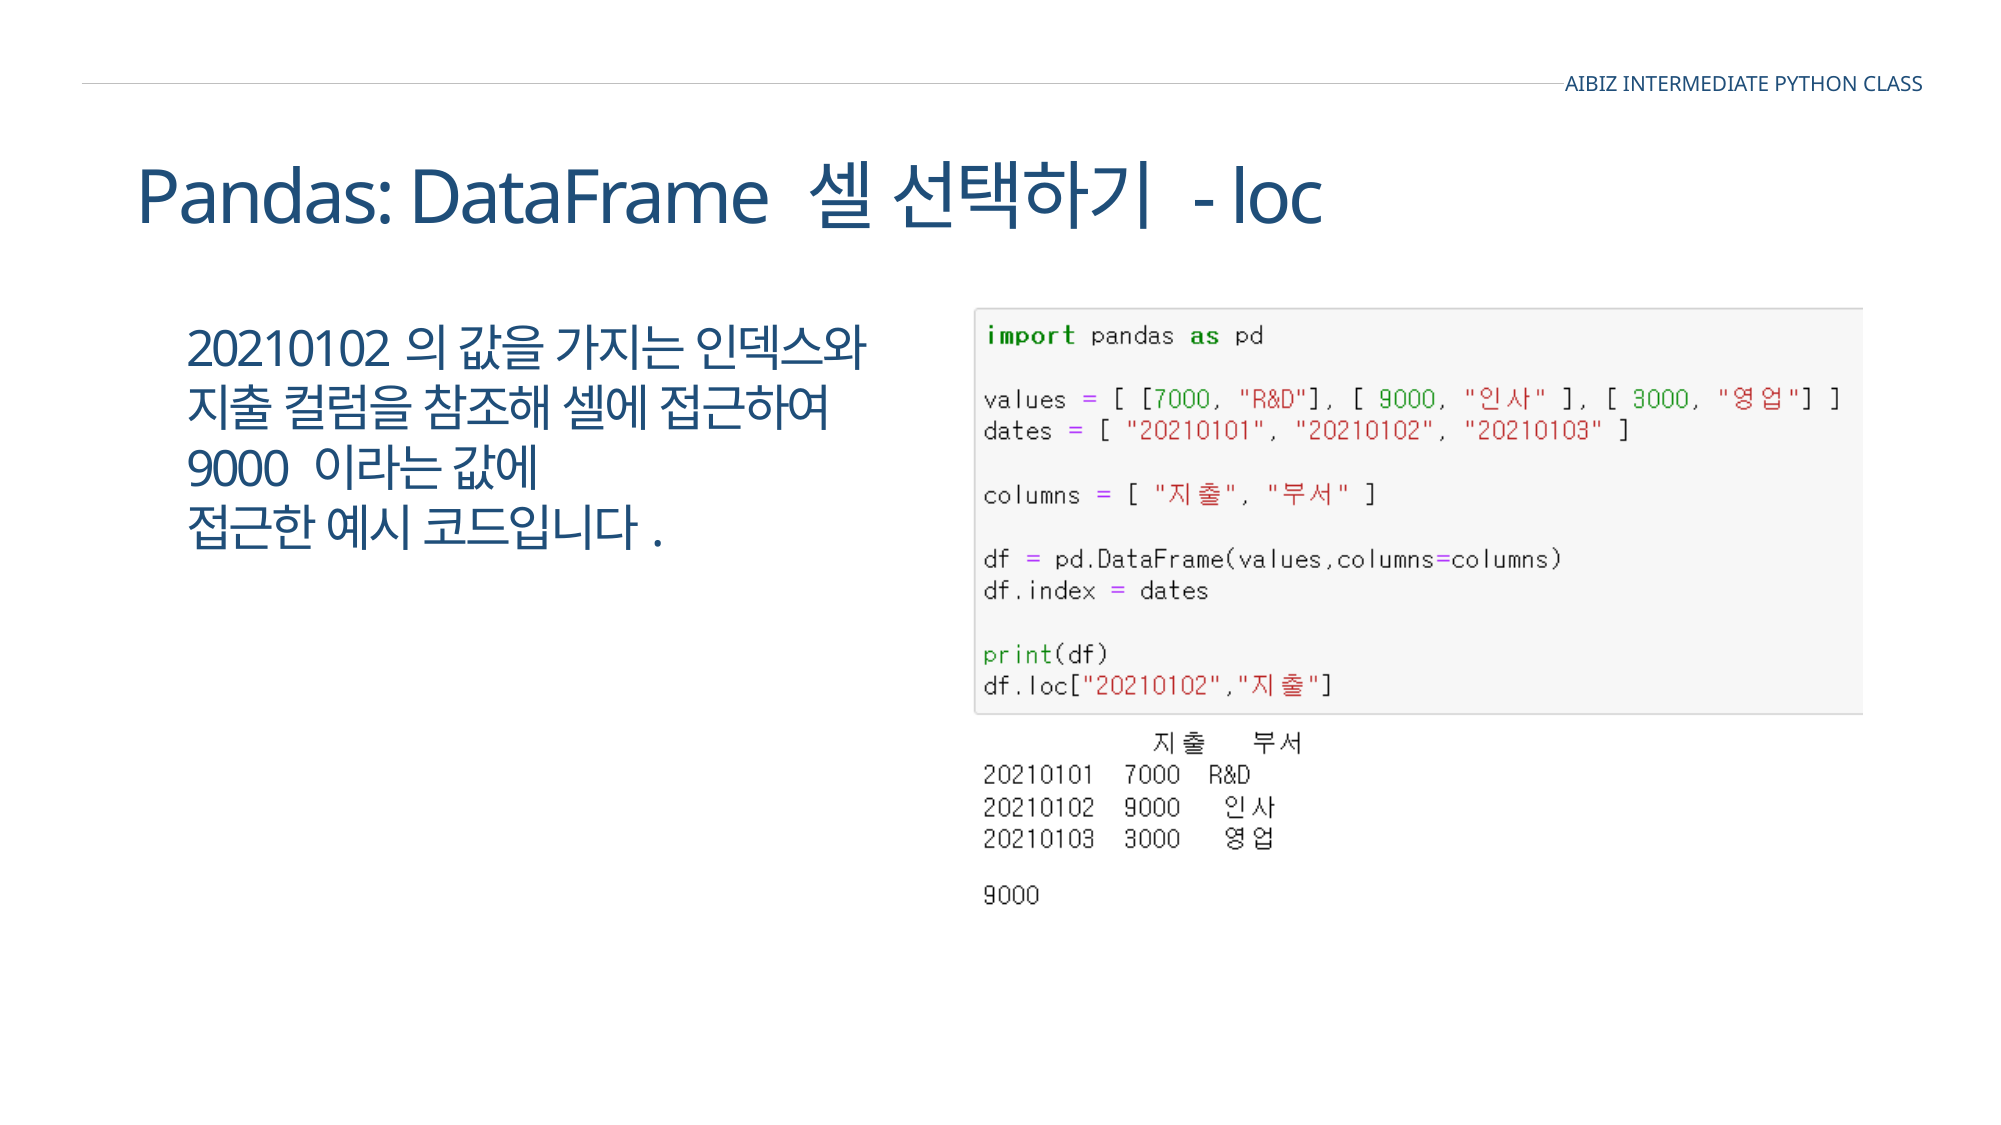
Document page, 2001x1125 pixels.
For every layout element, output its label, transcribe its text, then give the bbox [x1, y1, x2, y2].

text_box Pandas: DataFrame 셀 선택하기 - loc [121, 141, 1340, 247]
picture [968, 305, 1863, 928]
text_box 20210102의 값을 가지는 인덱스와 지출 컬럼을 참조해 셀에 접근하여 9000 이라는 값에 접근한 예시 코드입니다. [171, 308, 918, 564]
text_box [81, 63, 1939, 104]
